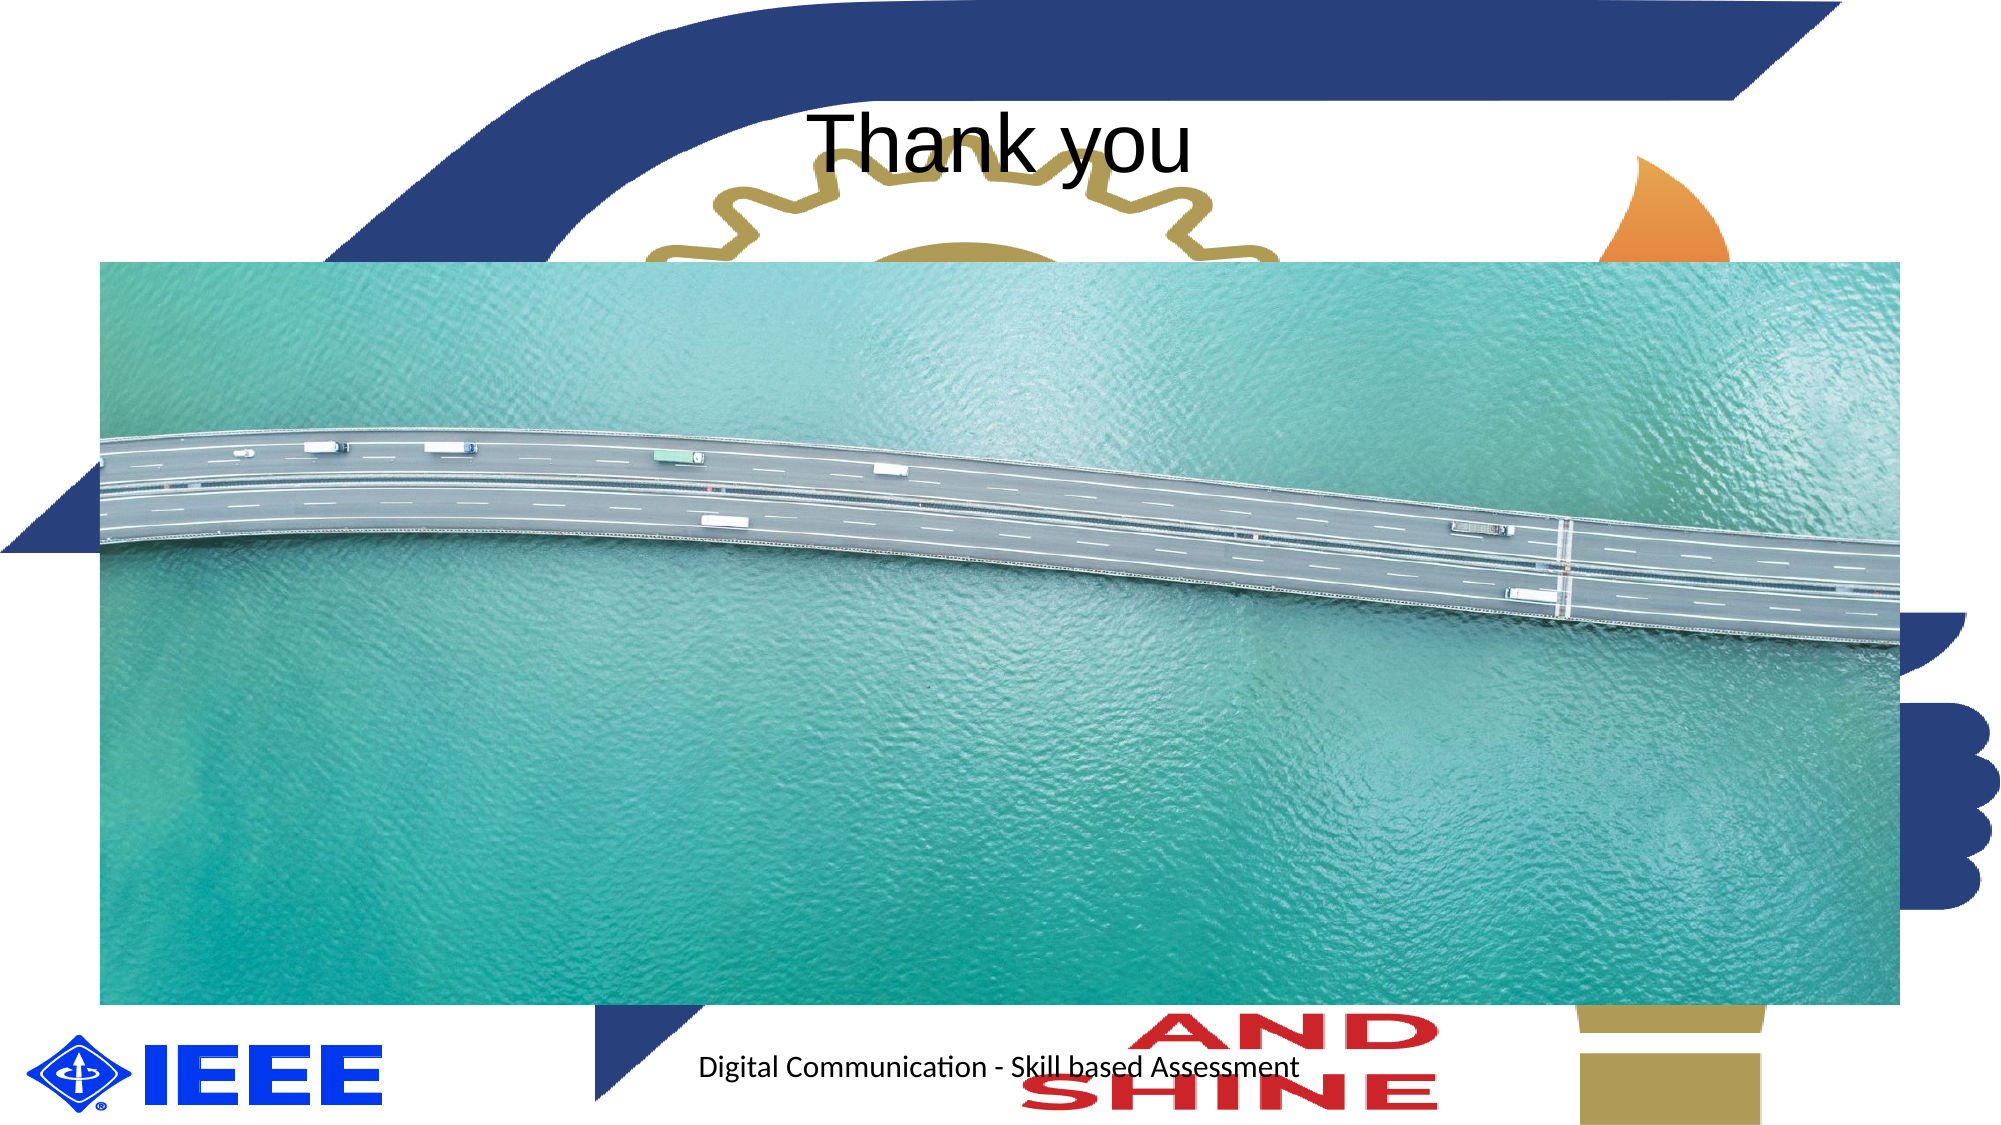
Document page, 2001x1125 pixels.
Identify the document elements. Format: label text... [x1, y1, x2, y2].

title Thank you [99, 45, 1900, 233]
picture [0, 0, 2000, 1125]
footer Digital Communication - Skill based Assessment [683, 1042, 1317, 1103]
